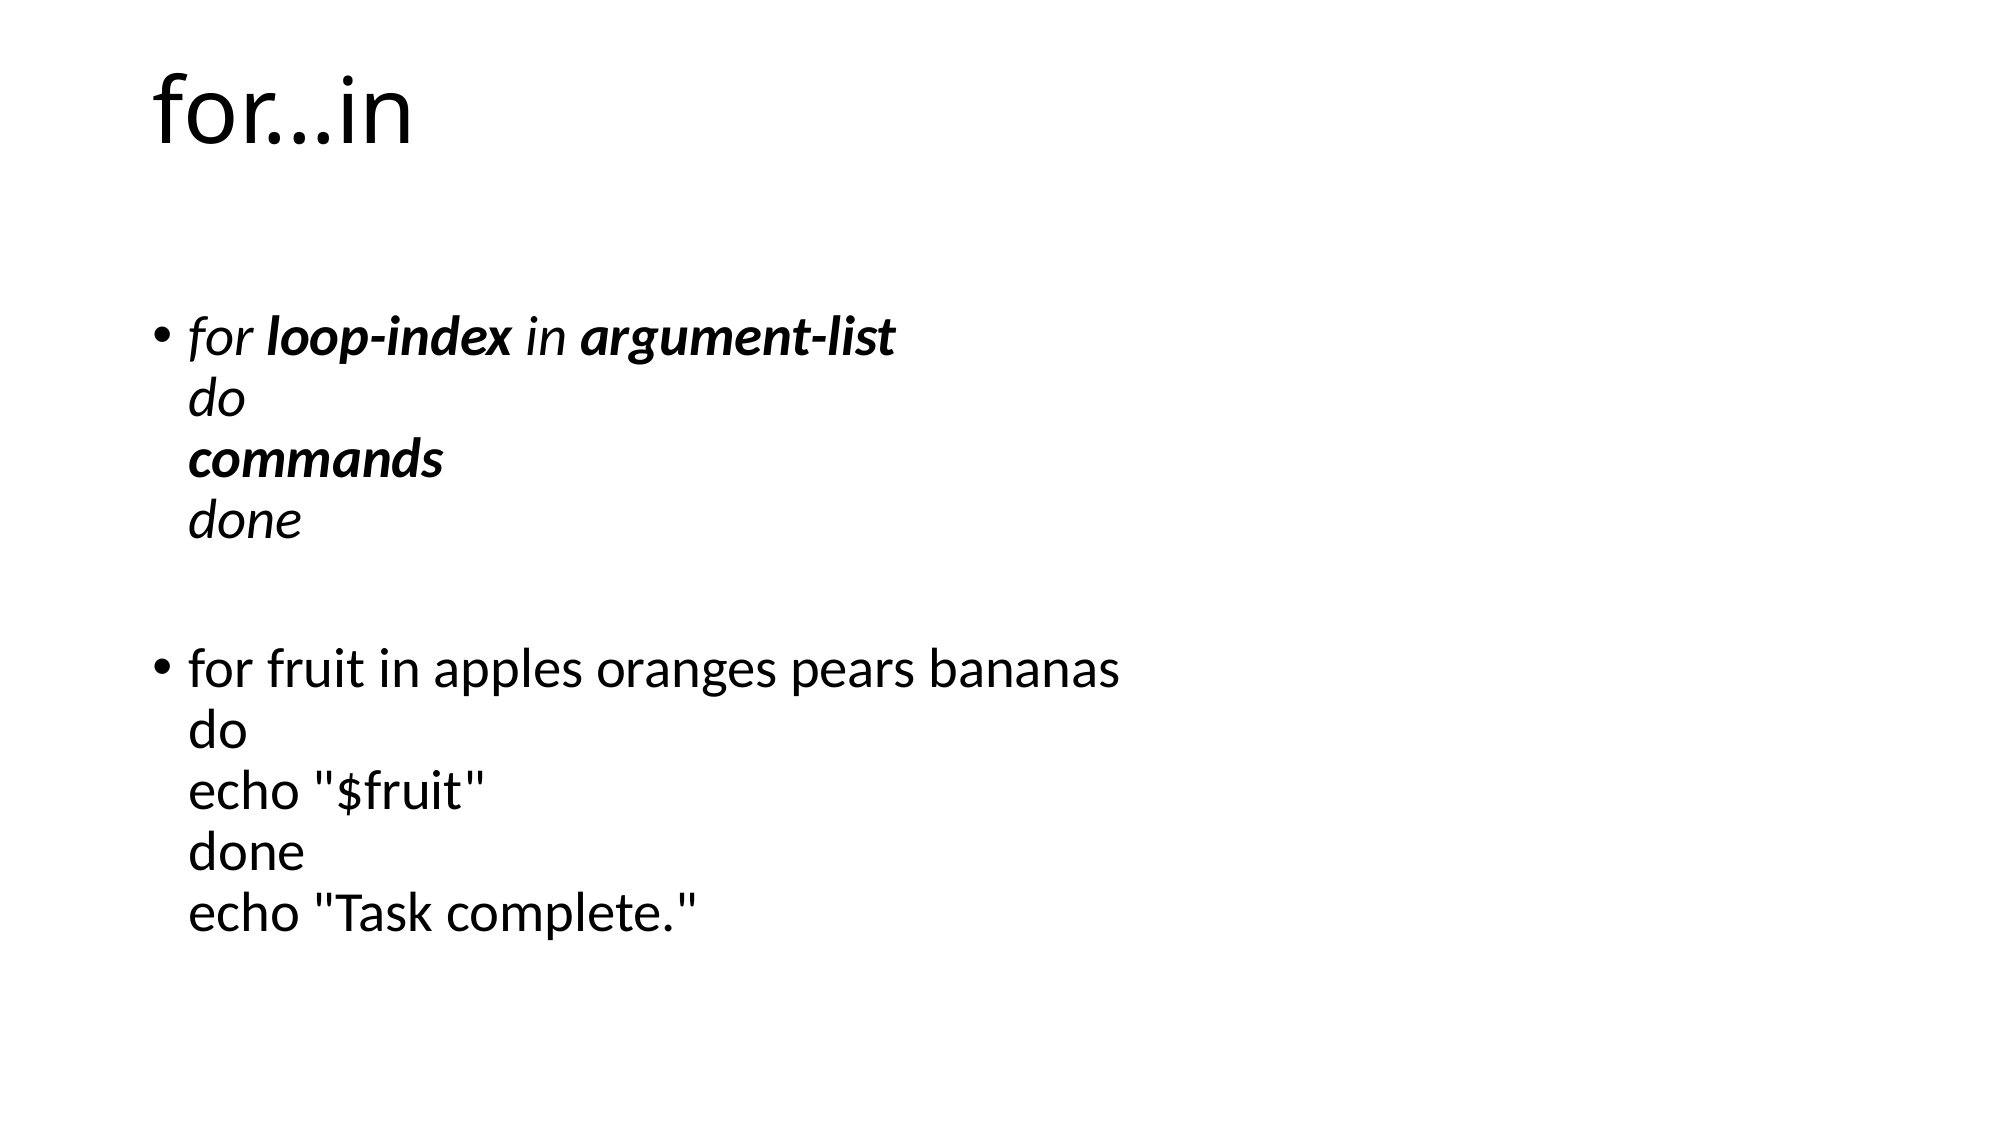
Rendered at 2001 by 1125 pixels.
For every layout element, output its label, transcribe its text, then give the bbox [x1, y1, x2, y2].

list for loop-index in argument-list do commands done for fruit in apples oranges pears bananas do echo "$fruit" done echo "Task complete." [137, 299, 1863, 1014]
title for...in [137, 59, 1863, 278]
